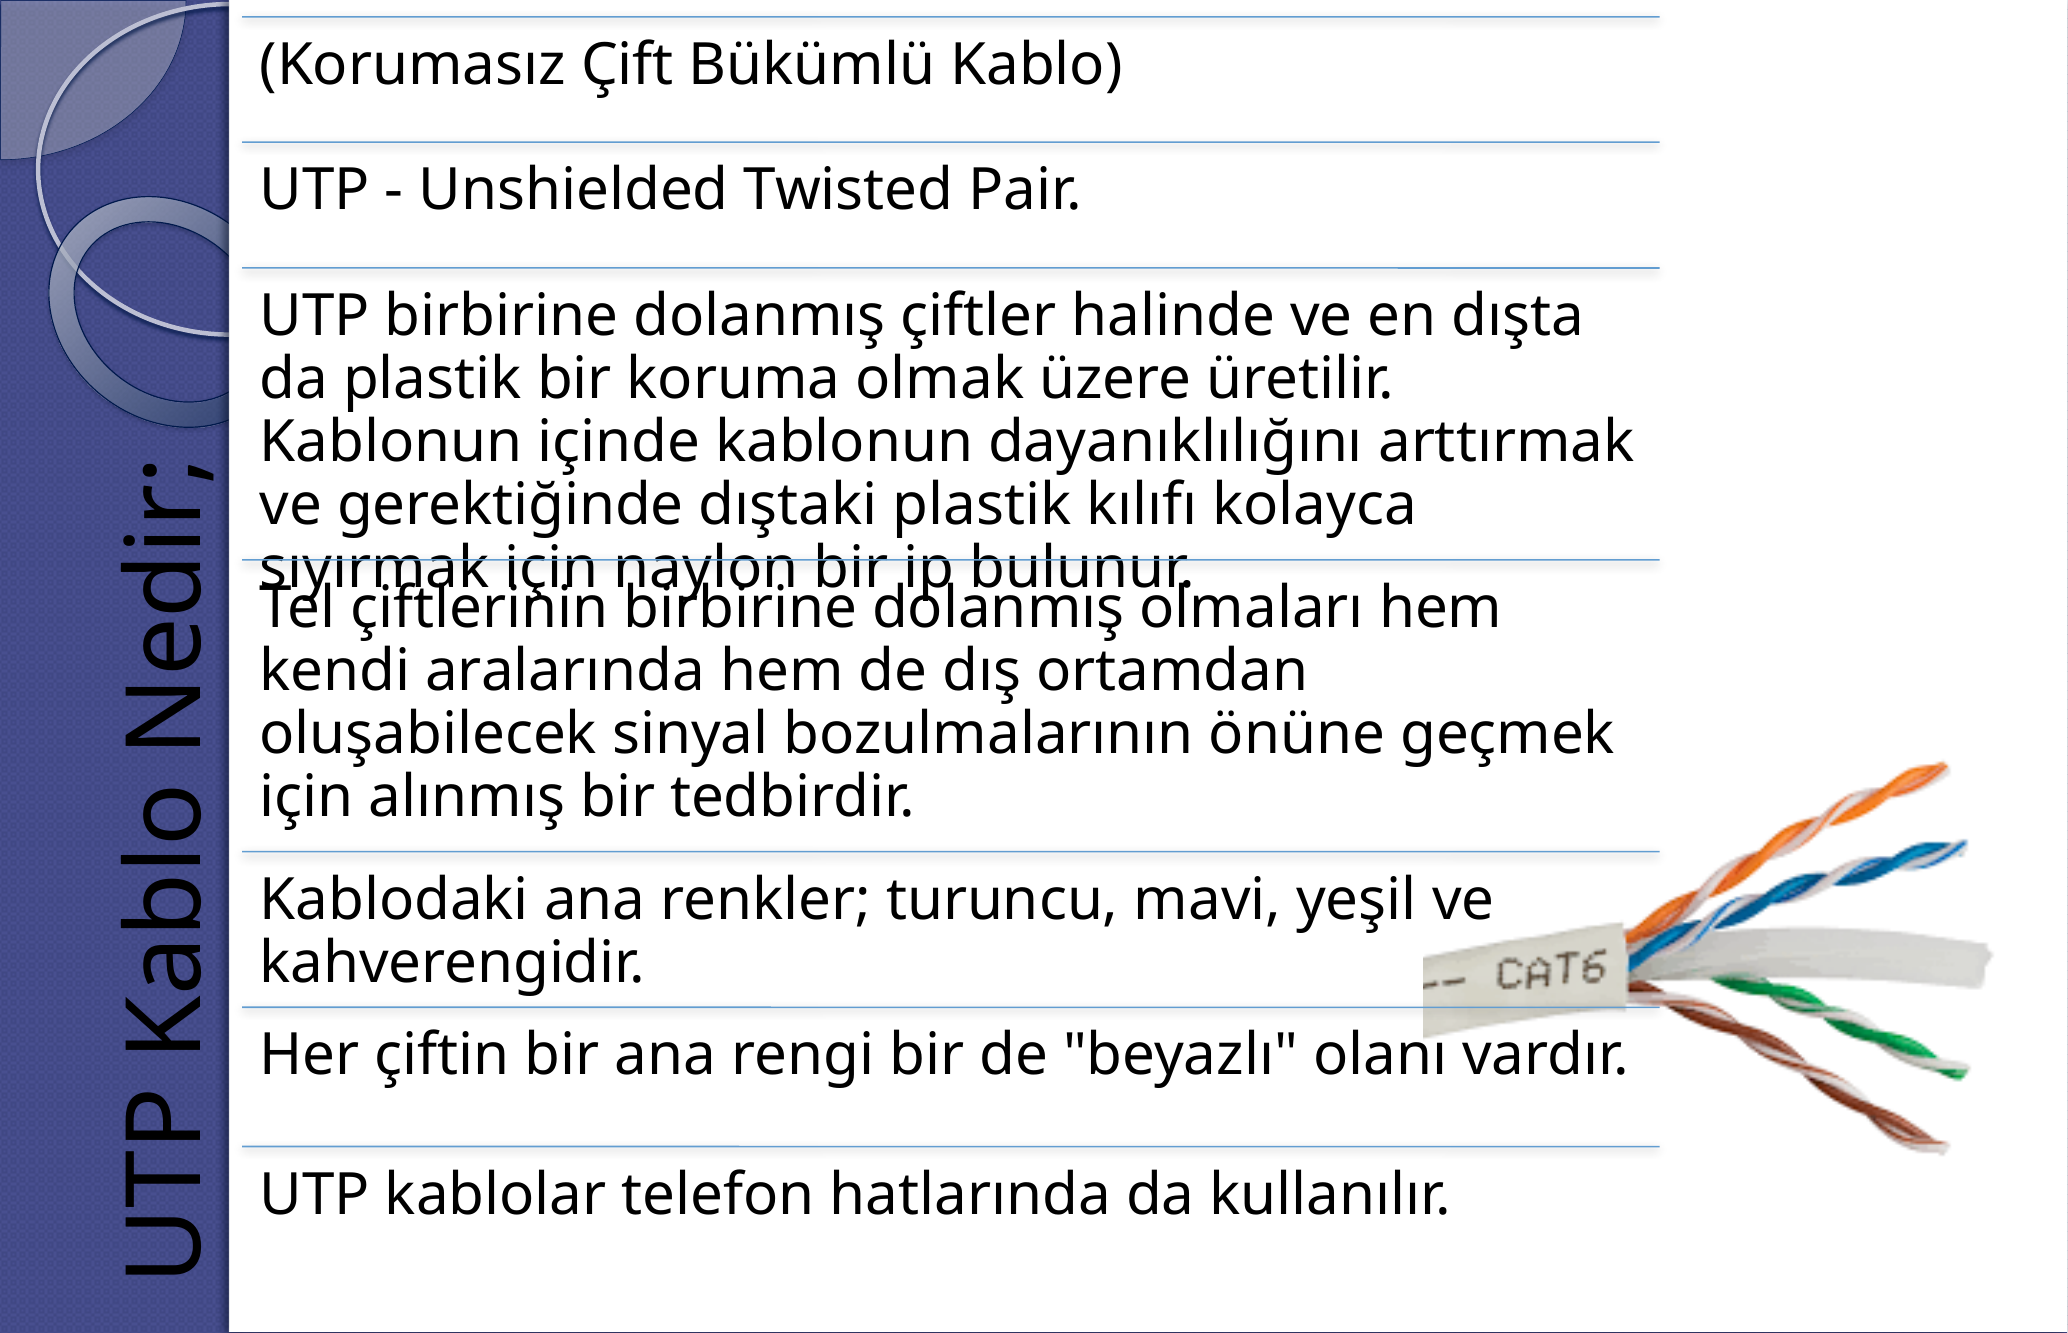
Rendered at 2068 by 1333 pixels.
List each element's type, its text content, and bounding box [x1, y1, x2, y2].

title UTP Kablo Nedir; [64, 0, 252, 1304]
picture [1423, 653, 2068, 1300]
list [241, 16, 1660, 1293]
